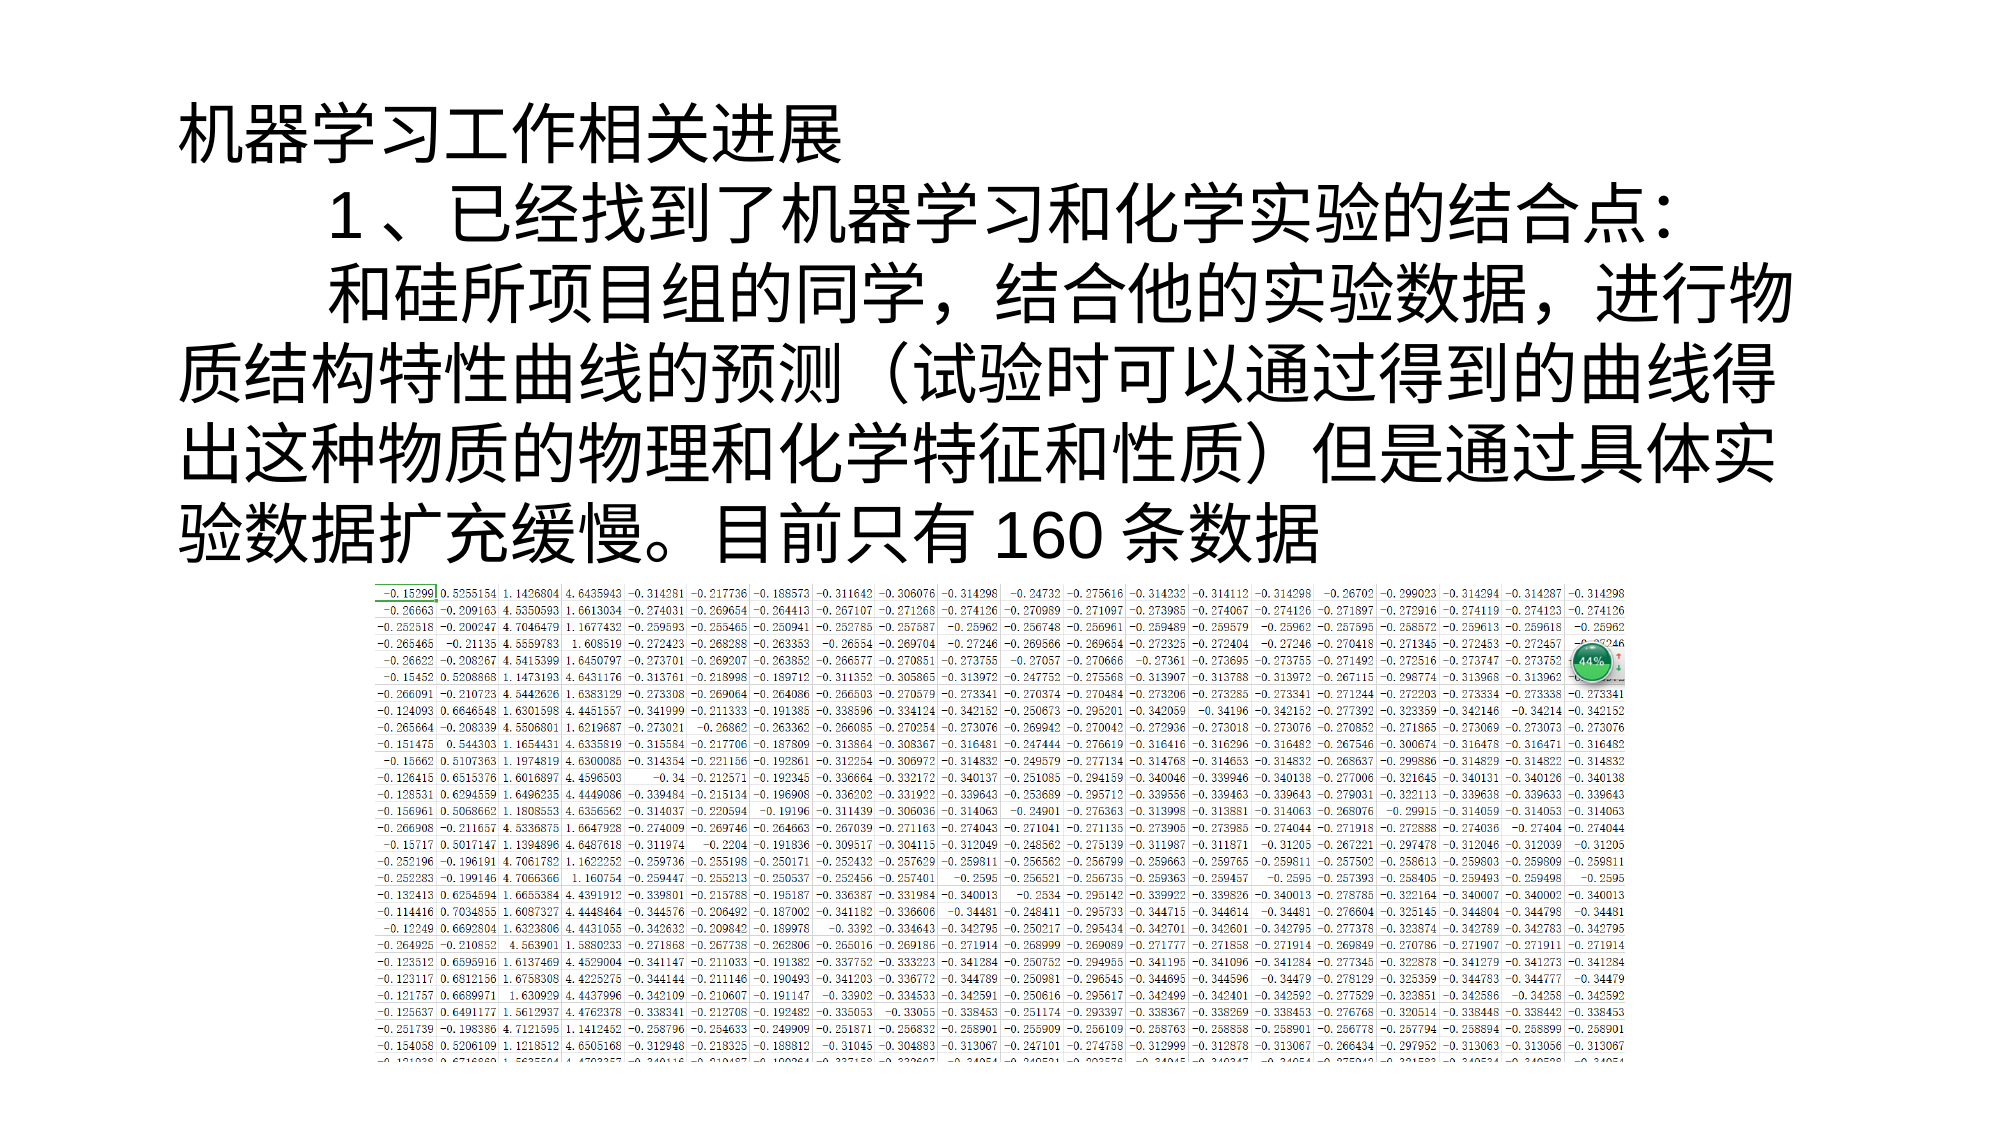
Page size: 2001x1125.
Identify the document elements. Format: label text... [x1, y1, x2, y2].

picture [375, 584, 1625, 1062]
text_box 机器学习工作相关进展 1、已经找到了机器学习和化学实验的结合点： 和硅所项目组的同学，结合他的实验数据，进行物质结构特性曲线的预测（试验时可以通过得到的曲线得出这种物质的物理和化学特征和性质）但是通过具体实验数据扩充缓慢。目前只有160条数据 [162, 84, 1856, 580]
